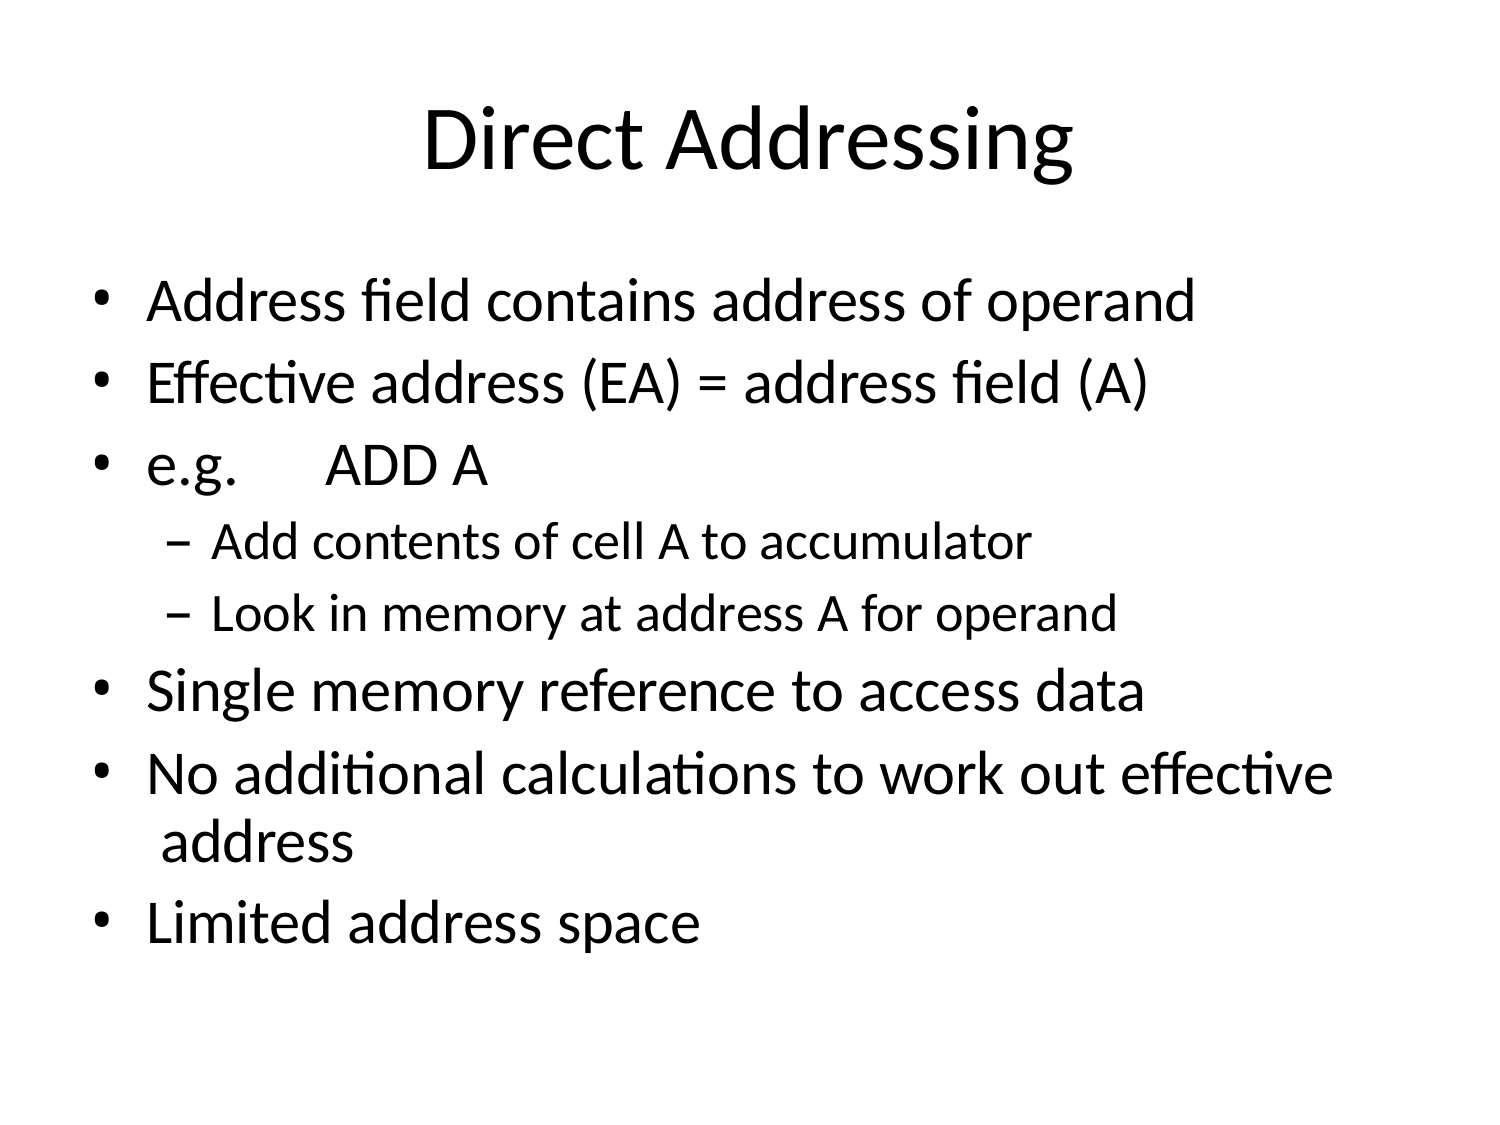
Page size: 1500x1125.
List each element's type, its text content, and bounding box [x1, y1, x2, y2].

text_box Address field contains address of operand Effective address (EA) = address field (A) e.g. ADD A Add contents of cell A to accumulator Look in memory at address A for operand Single memory reference to access data No additional calculations to work out effective address Limited address space [87, 248, 1345, 957]
title Direct Addressing [420, 75, 1081, 248]
